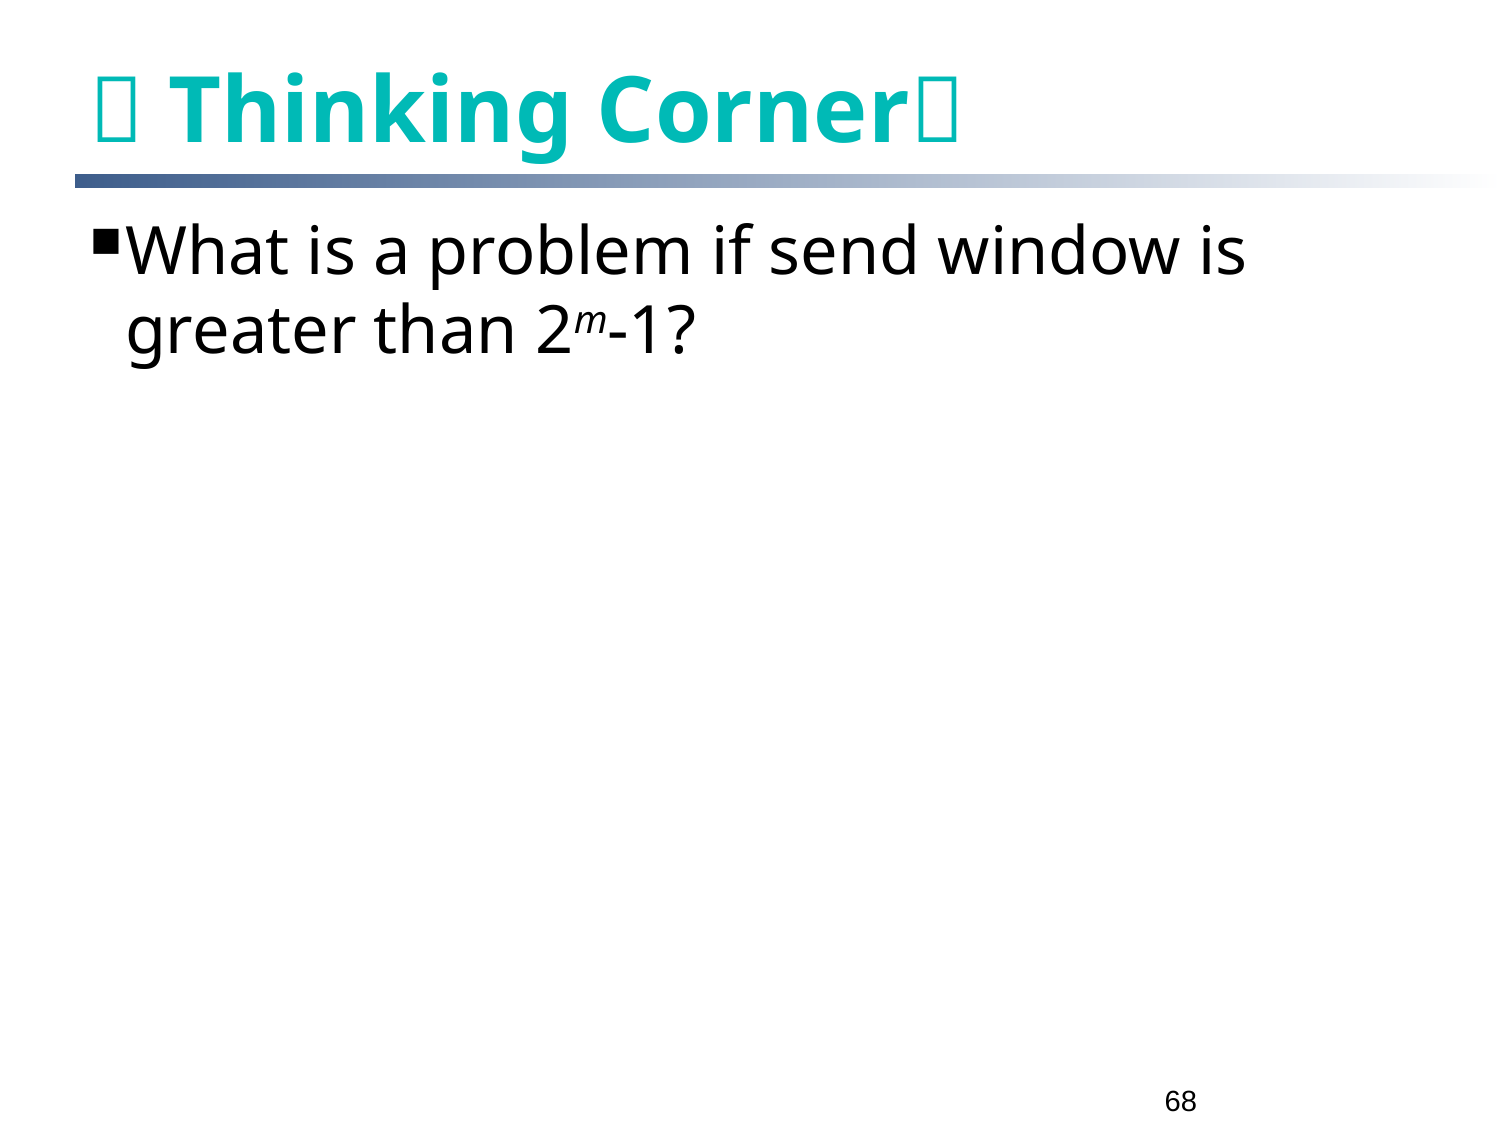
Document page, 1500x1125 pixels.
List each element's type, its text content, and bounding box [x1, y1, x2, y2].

text_box  Thinking Corner [75, 24, 1425, 188]
text_box What is a problem if send window is greater than 2m-1? [75, 200, 1425, 1013]
text_box <number> [1149, 1046, 1500, 1125]
